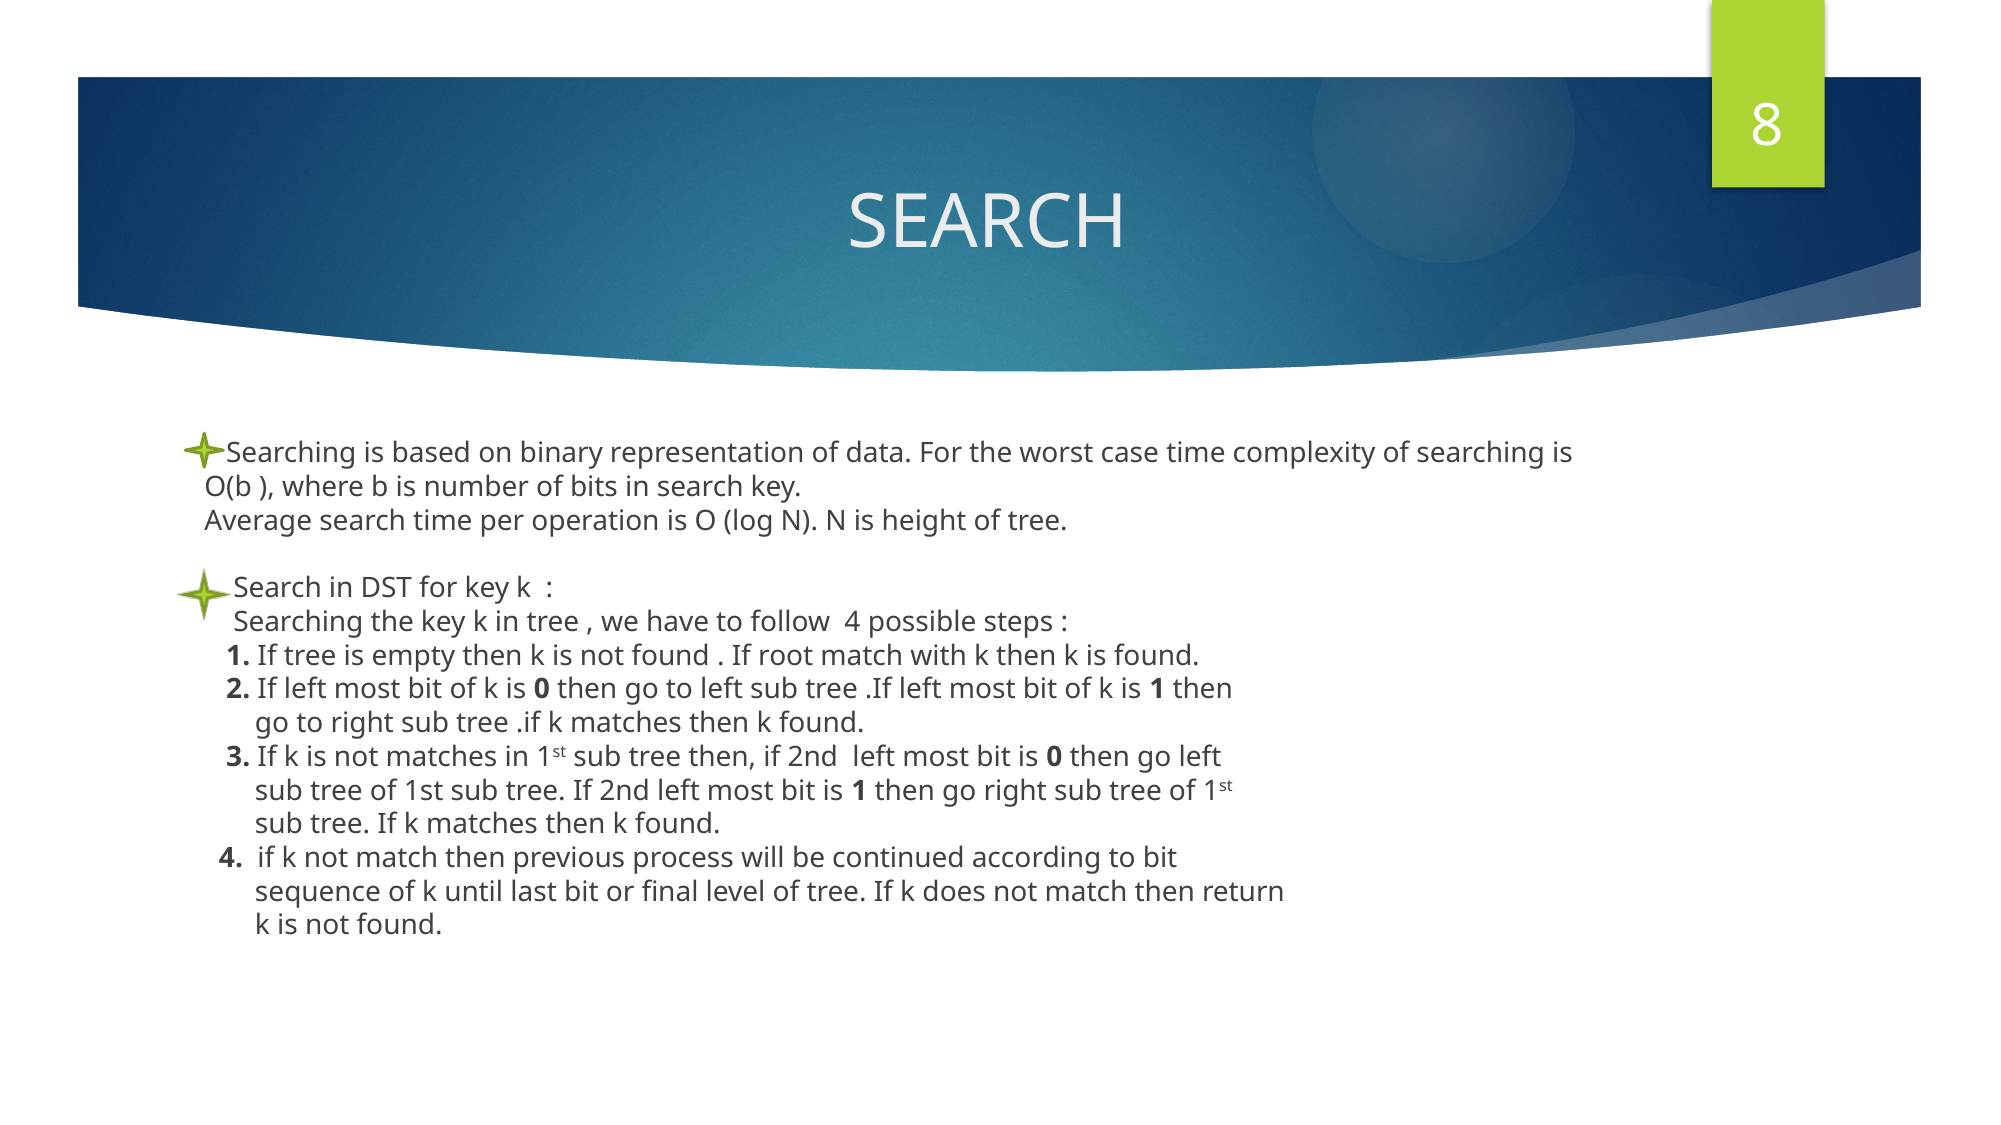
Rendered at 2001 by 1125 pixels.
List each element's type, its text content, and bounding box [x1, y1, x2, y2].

title SEARCH [189, 159, 1627, 276]
text_box [183, 431, 225, 469]
picture [176, 568, 232, 621]
slide_number 8 [1698, 48, 1836, 175]
list Searching is based on binary representation of data. For the worst case time complexity of searching is O(b ), where b is number of bits in search key. Average search time per operation is O (log N). N is height of tree. Search in DST for key k : Searching the key k in tree , we have to follow 4 possible steps : 1. If tree is empty then k is not found . If root match with k then k is found. 2. If left most bit of k is 0 then go to left sub tree .If left most bit of k is 1 then go to right sub tree .if k matches then k found. 3. If k is not matches in 1st sub tree then, if 2nd left most bit is 0 then go left sub tree of 1st sub tree. If 2nd left most bit is 1 then go right sub tree of 1st sub tree. If k matches then k found. 4. if k not match then previous process will be continued according to bit sequence of k until last bit or final level of tree. If k does not match then return k is not found. [189, 427, 1627, 988]
